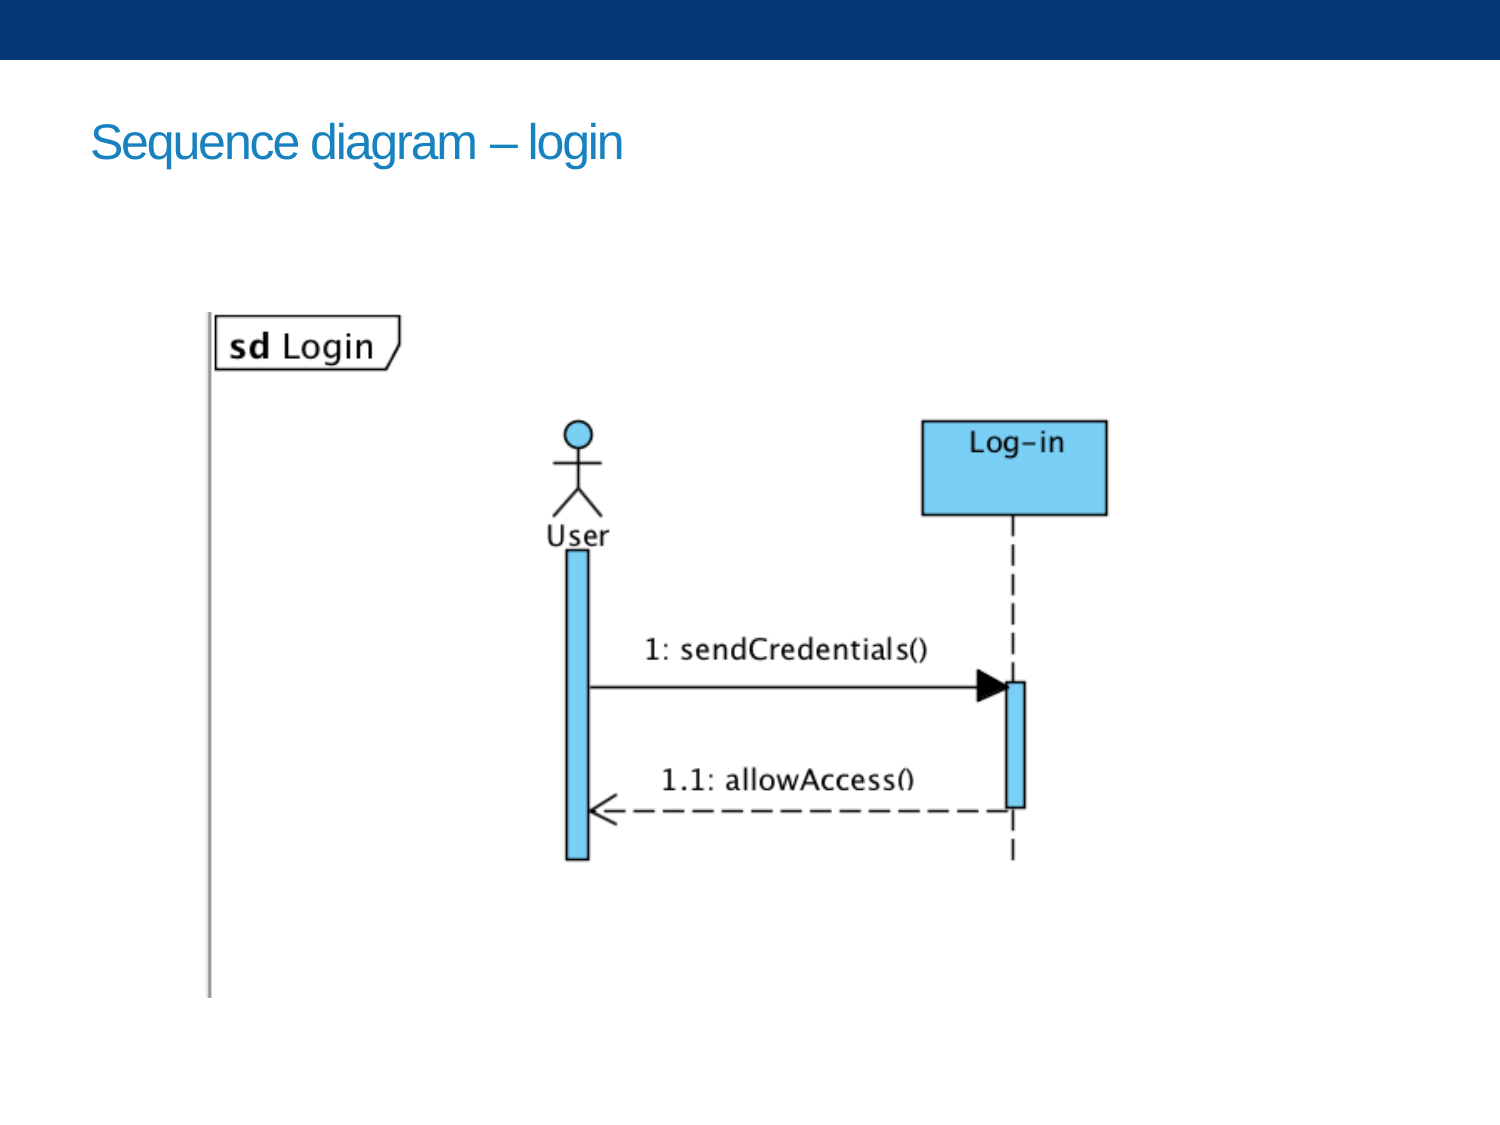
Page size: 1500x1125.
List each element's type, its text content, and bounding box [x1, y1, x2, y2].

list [204, 312, 1295, 998]
title Sequence diagram – login [75, 87, 1425, 192]
